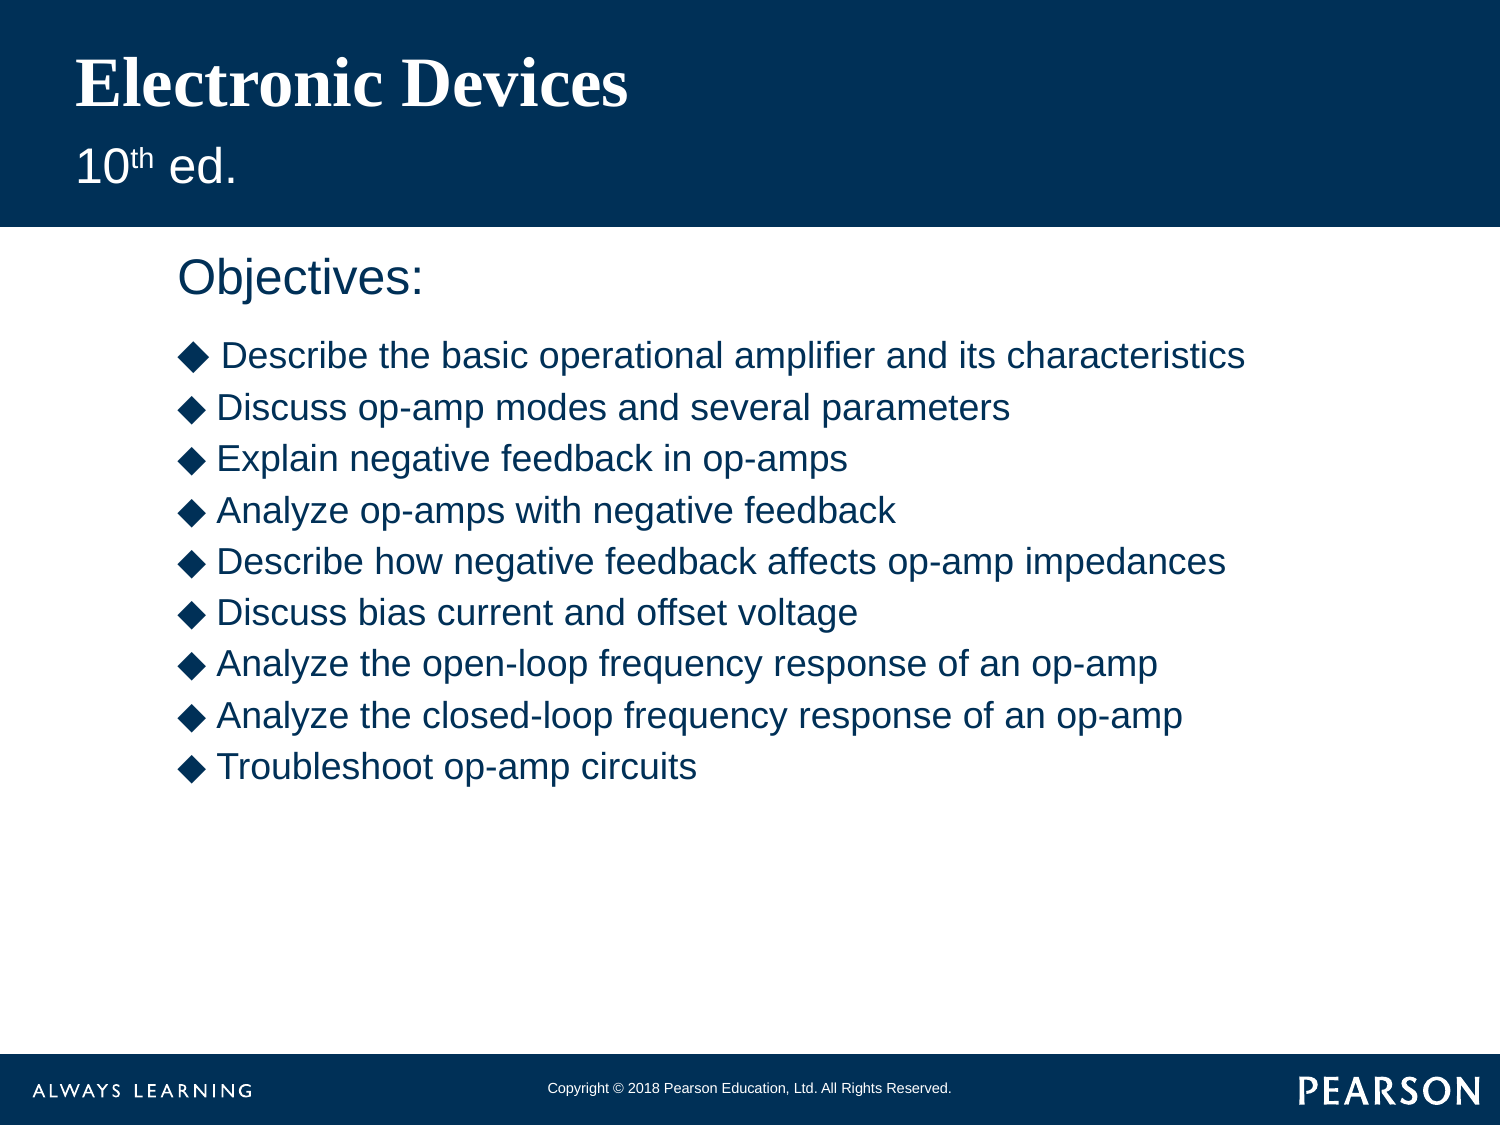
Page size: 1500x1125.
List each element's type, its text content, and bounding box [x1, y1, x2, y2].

text_box Objectives: [162, 237, 575, 313]
list 10th ed. [75, 133, 1425, 213]
text_box ◆ Describe the basic operational amplifier and its characteristics ◆ Discuss op-amp modes and several parameters ◆ Explain negative feedback in op-amps ◆ Analyze op-amps with negative feedback ◆ Describe how negative feedback affects op-amp impedances ◆ Discuss bias current and offset voltage ◆ Analyze the open-loop frequency response of an op-amp ◆ Analyze the closed-loop frequency response of an op-amp ◆ Troubleshoot op-amp circuits [162, 312, 1388, 795]
title Electronic Devices [75, 35, 1425, 133]
